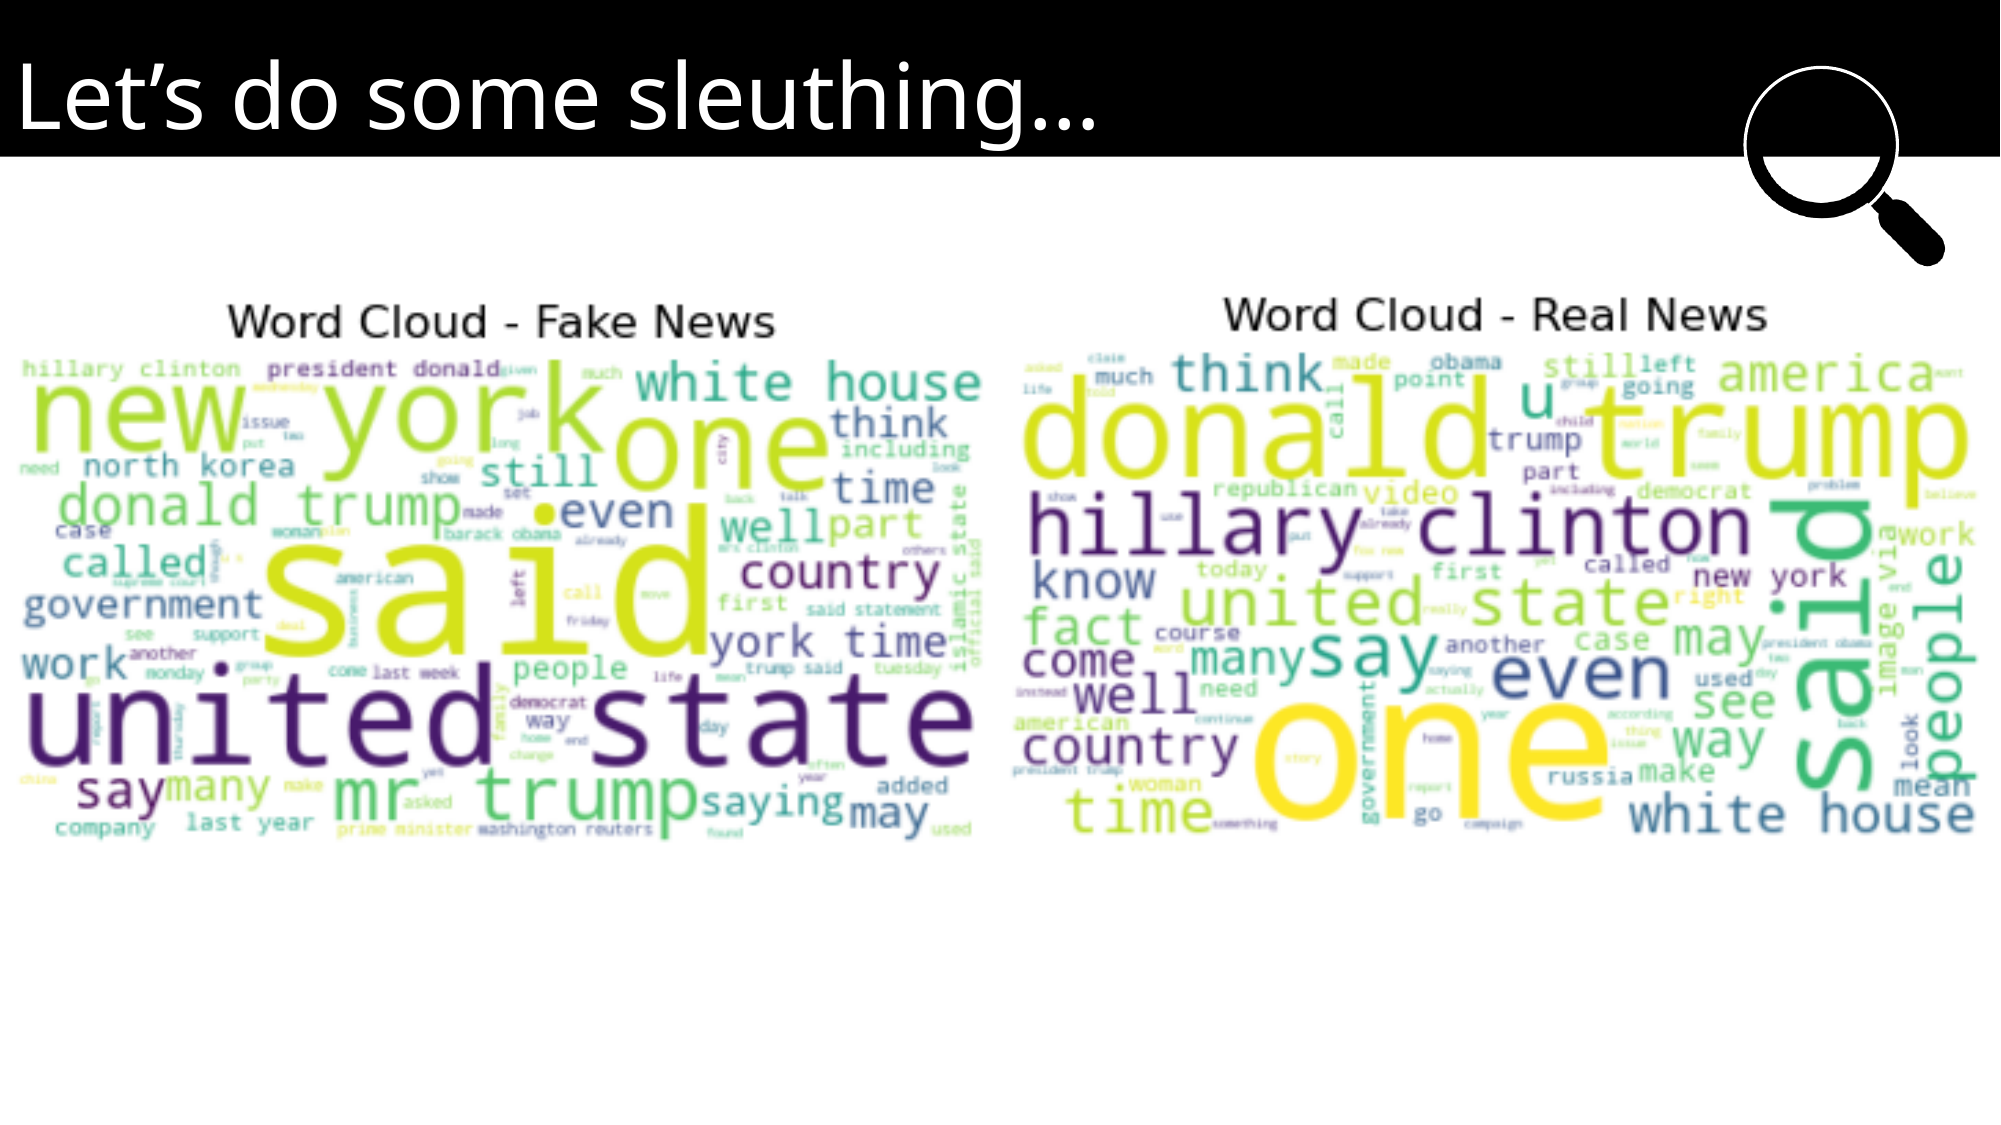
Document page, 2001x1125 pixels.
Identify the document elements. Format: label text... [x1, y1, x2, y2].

picture [7, 45, 2001, 873]
text_box Let’s do some sleuthing… [0, 0, 2000, 157]
